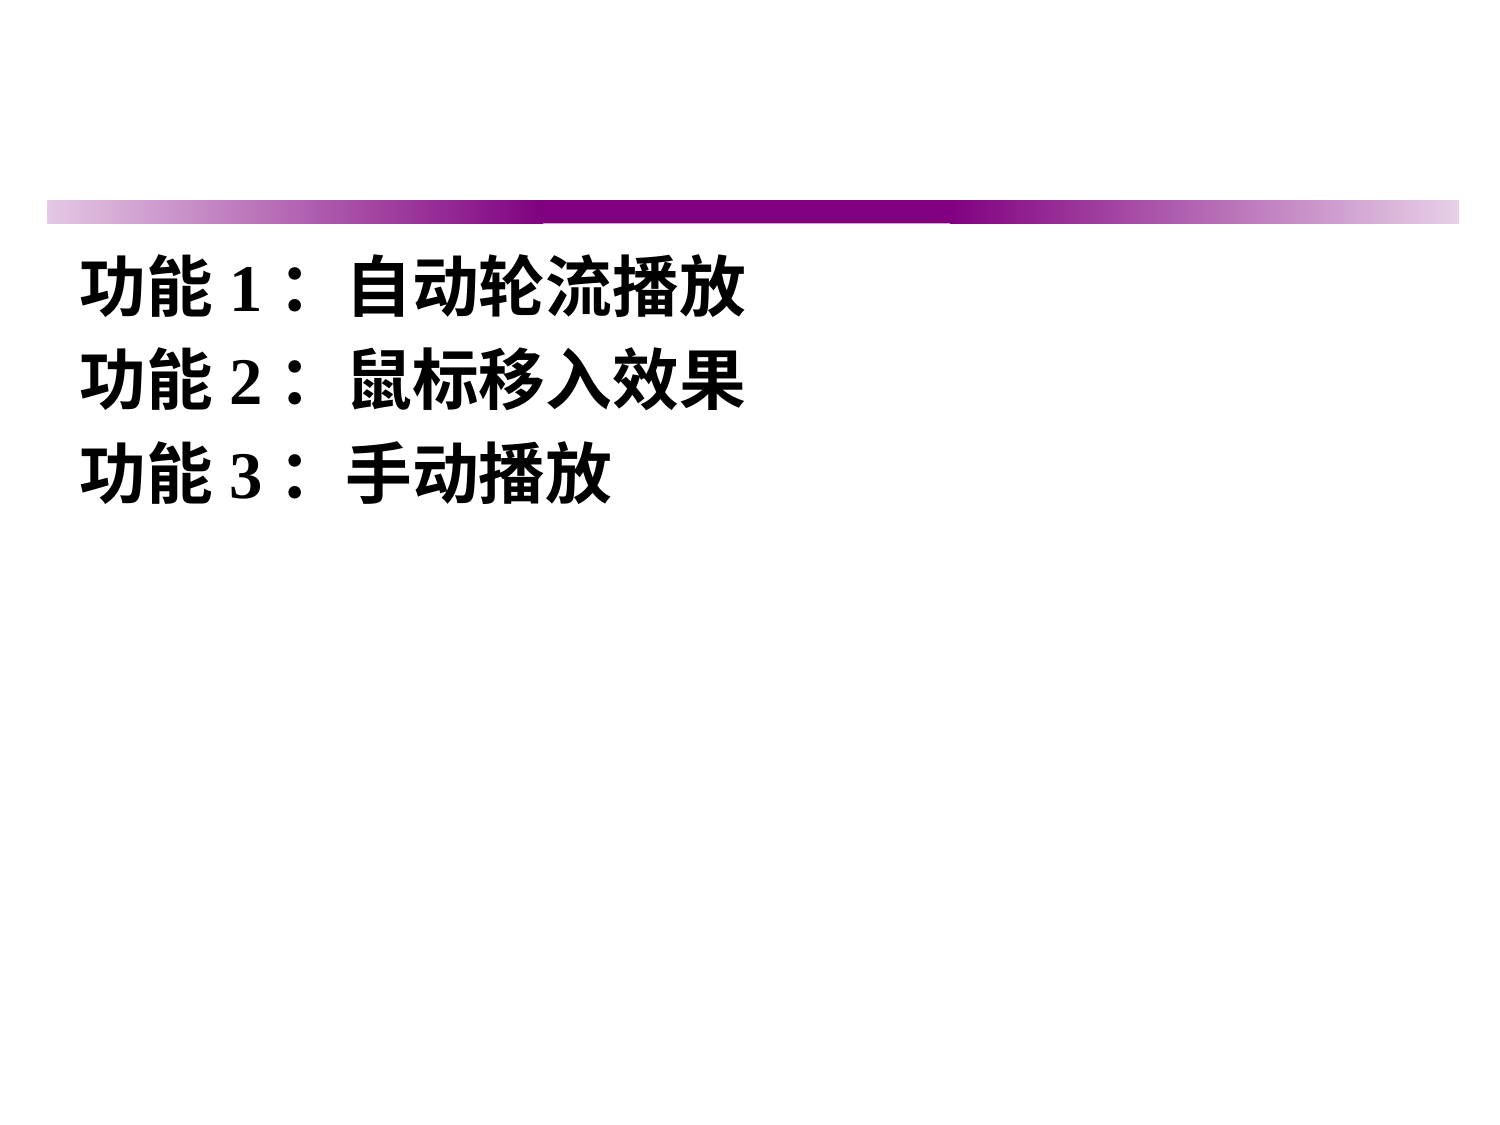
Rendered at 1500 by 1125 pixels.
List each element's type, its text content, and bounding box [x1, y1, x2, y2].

list 功能1：自动轮流播放 功能2：鼠标移入效果 功能3：手动播放 [64, 237, 1447, 1071]
